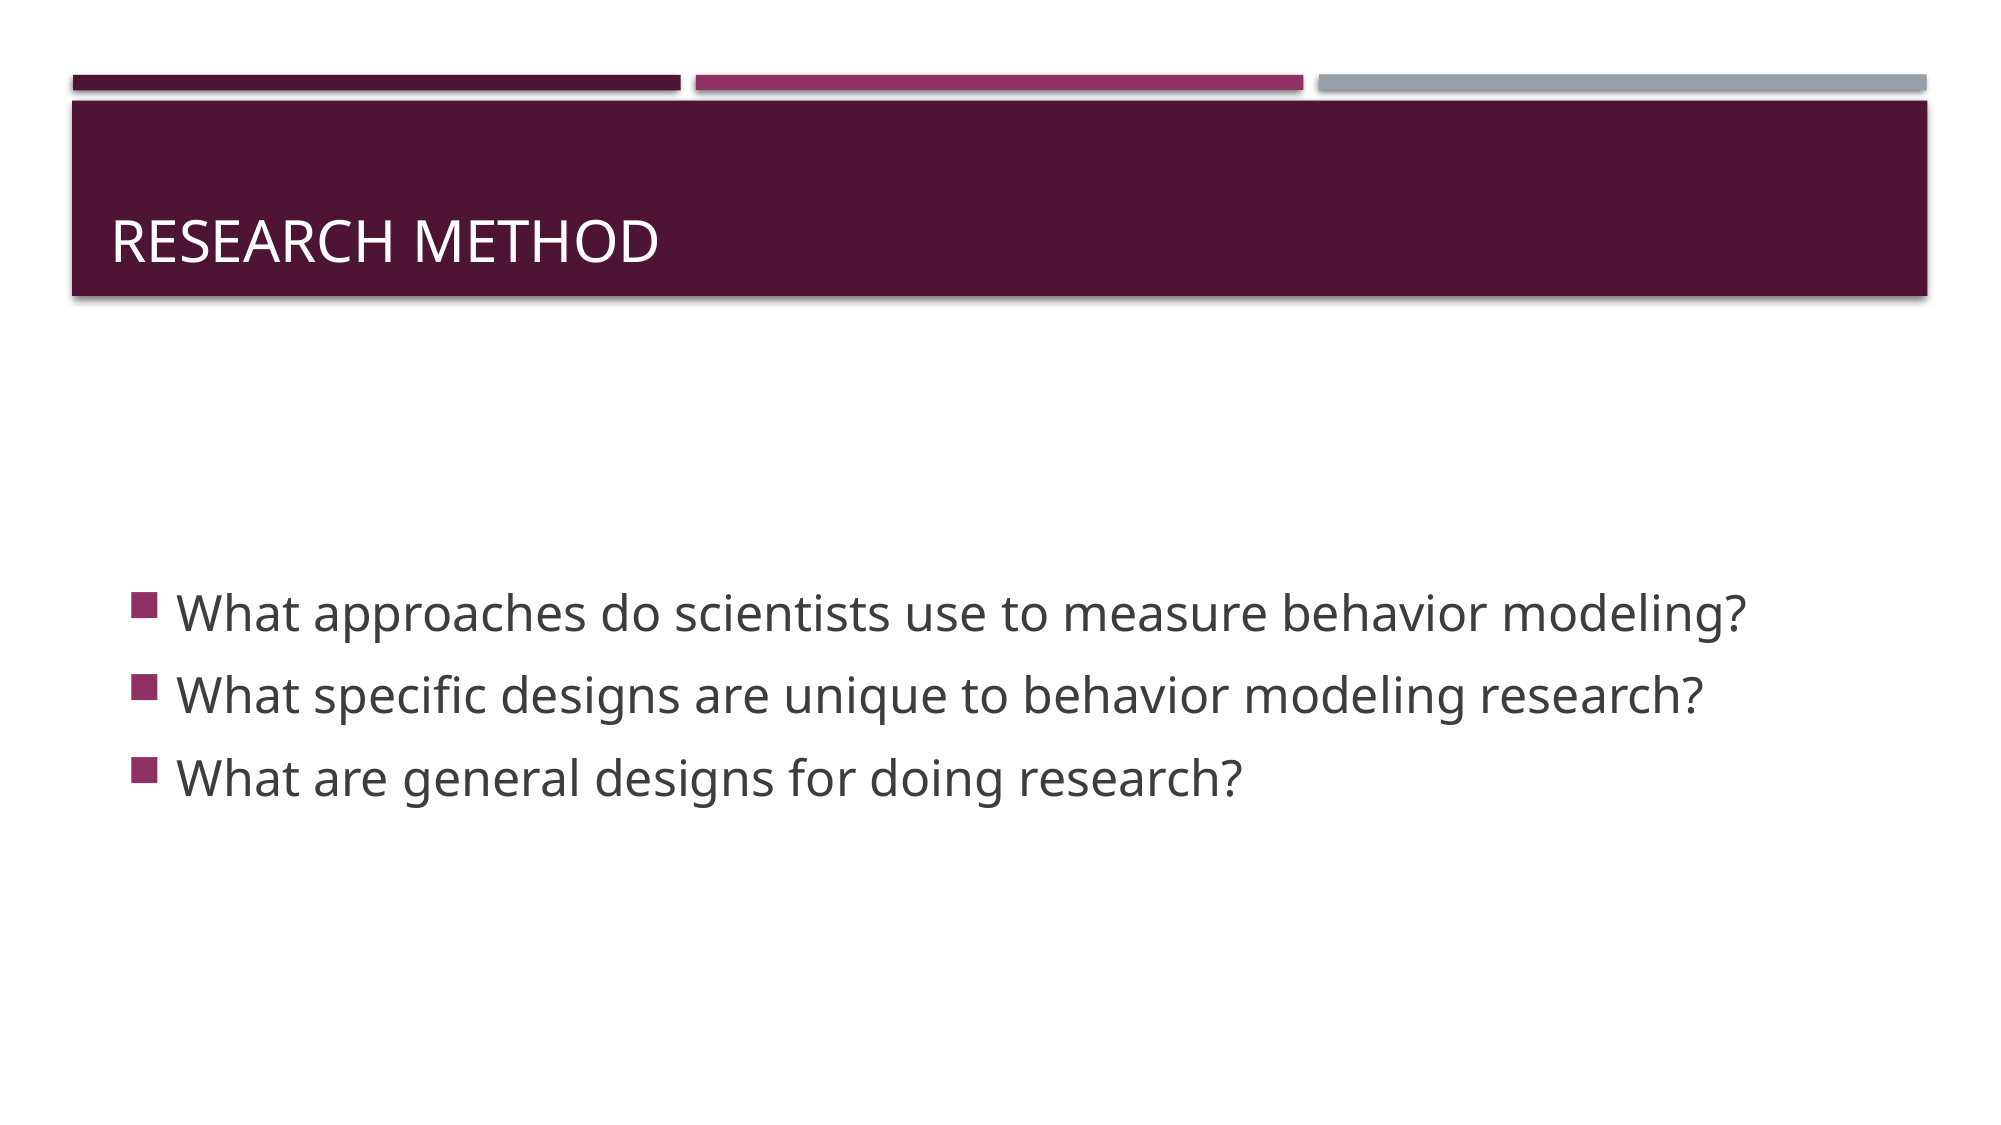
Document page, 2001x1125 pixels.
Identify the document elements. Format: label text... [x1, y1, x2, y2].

list What approaches do scientists use to measure behavior modeling? What specific designs are unique to behavior modeling research? What are general designs for doing research? [111, 391, 1921, 996]
title Research Method [95, 115, 1905, 282]
